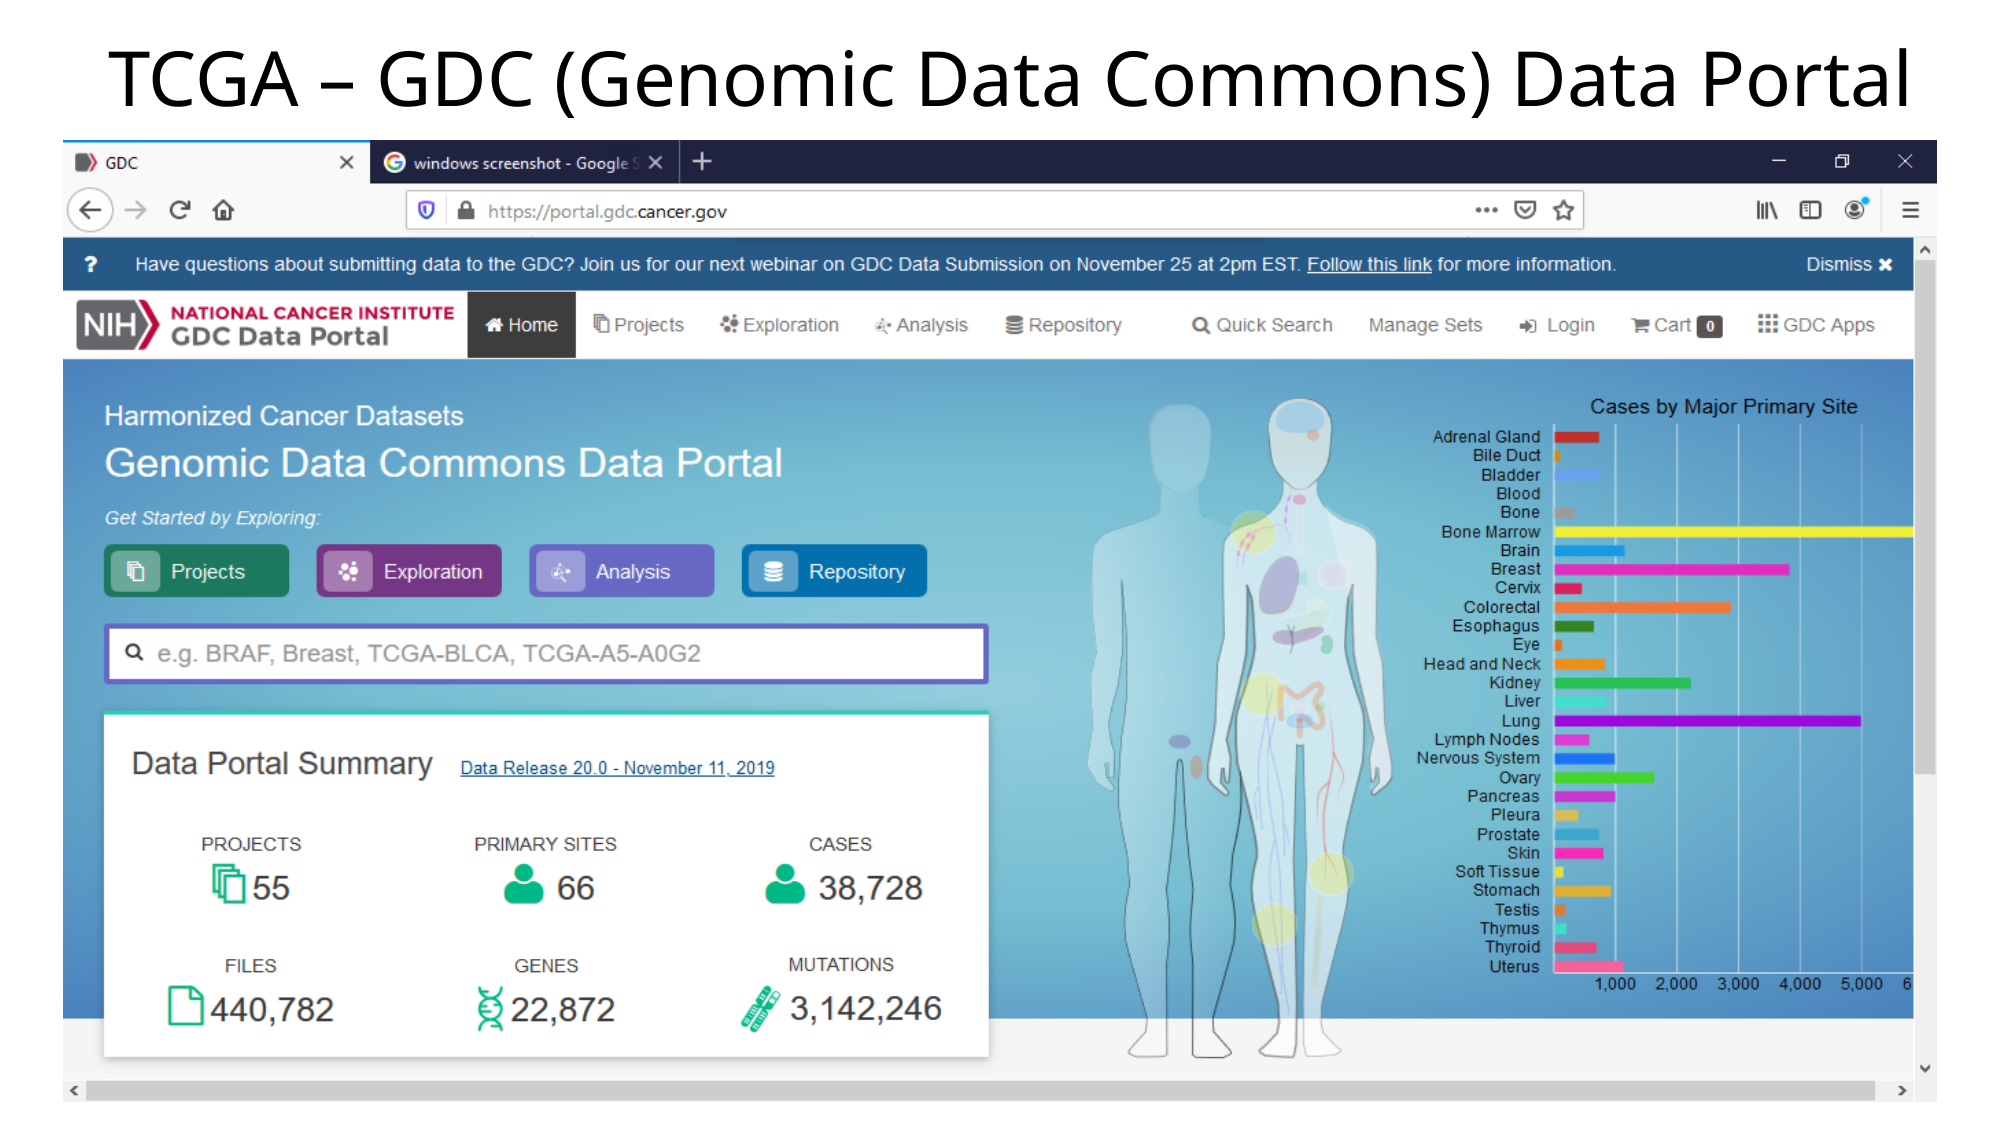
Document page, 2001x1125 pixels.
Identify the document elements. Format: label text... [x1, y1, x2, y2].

title TCGA – GDC (Genomic Data Commons) Data Portal [93, 23, 1937, 140]
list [63, 140, 1937, 1102]
